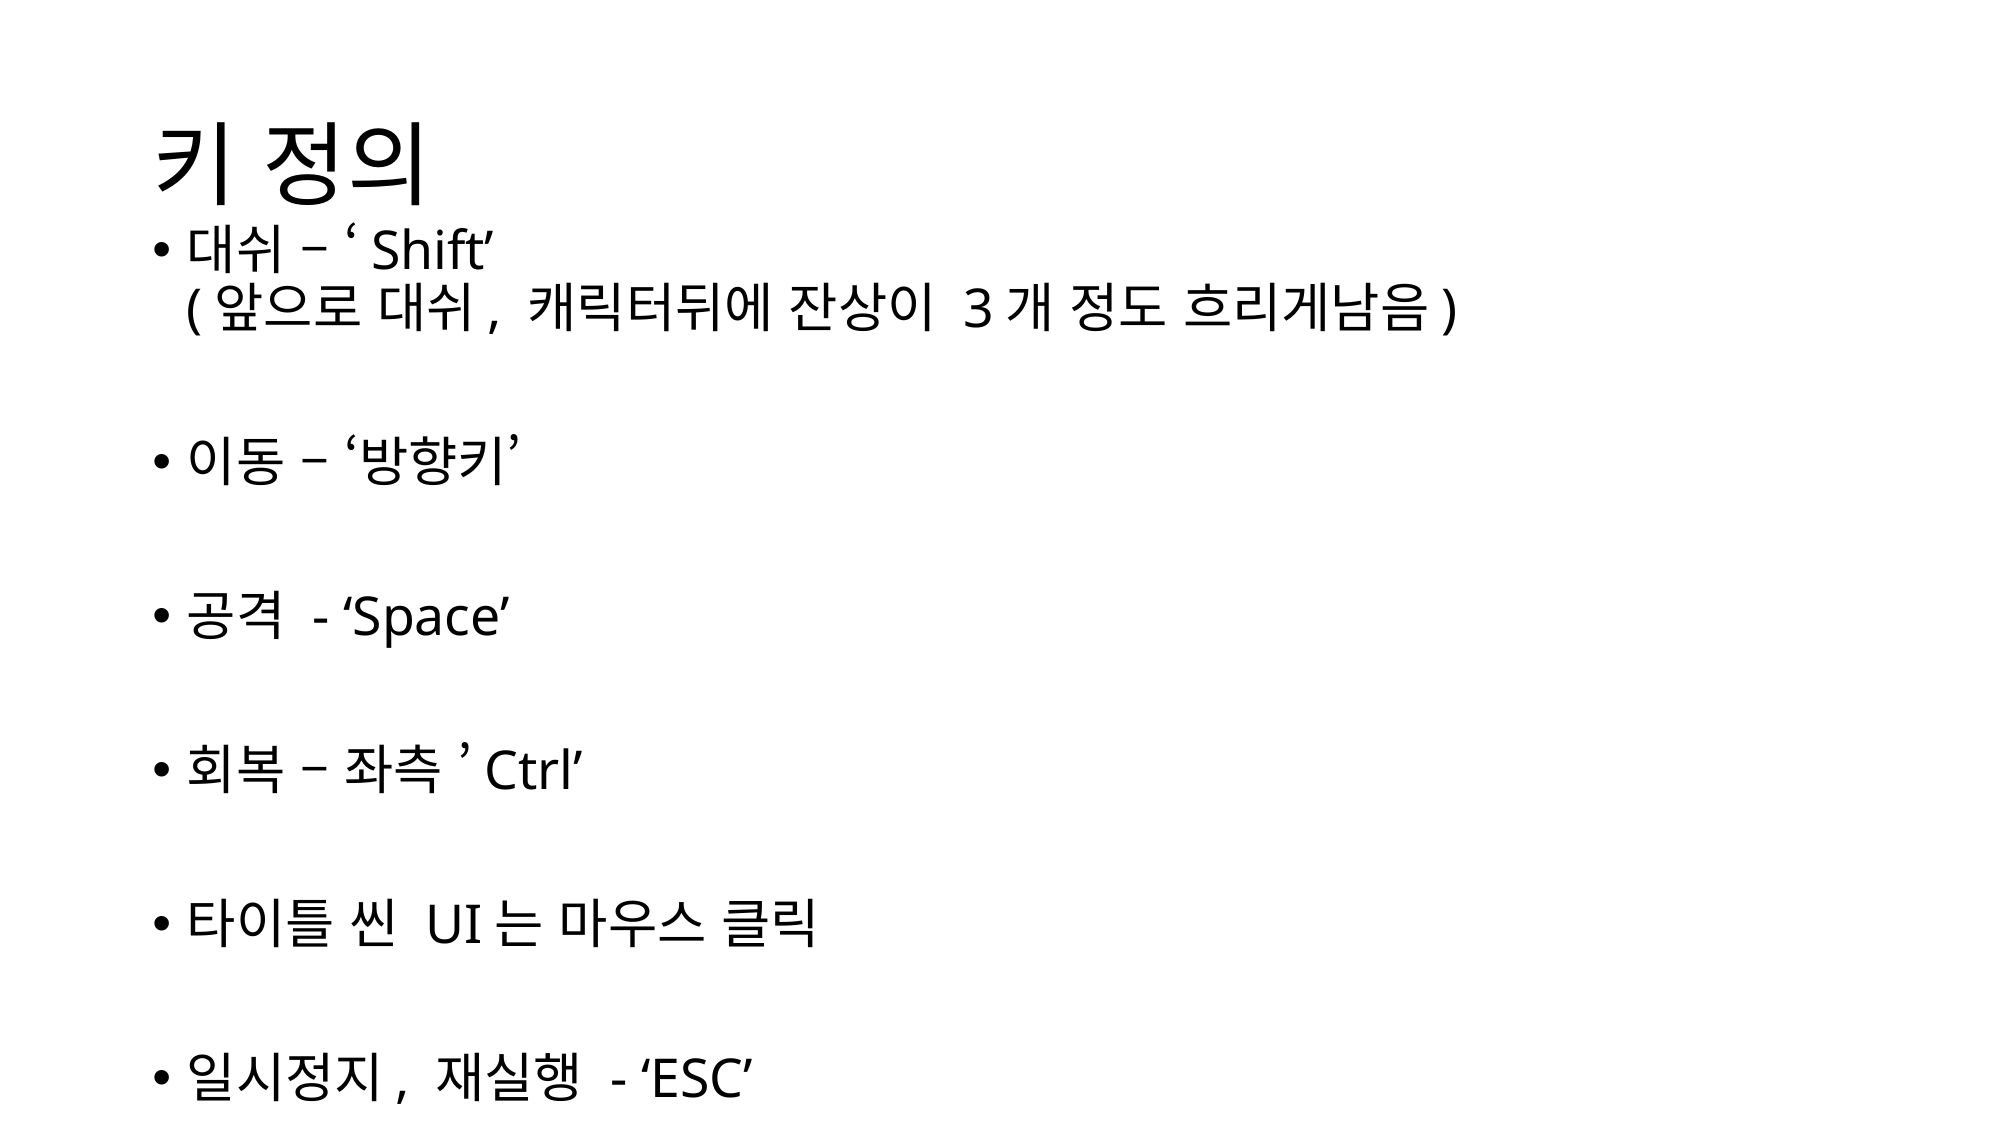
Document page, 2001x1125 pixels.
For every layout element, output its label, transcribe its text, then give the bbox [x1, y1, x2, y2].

list 대쉬 – ‘Shift’ (앞으로 대쉬, 캐릭터뒤에 잔상이 3개 정도 흐리게남음) 이동 – ‘방향키’ 공격 - ‘Space’ 회복 – 좌측 ’Ctrl’ 타이틀 씬 UI는 마우스 클릭 일시정지, 재실행 - ‘ESC’ [137, 216, 1863, 1125]
title 키 정의 [137, 59, 1863, 216]
